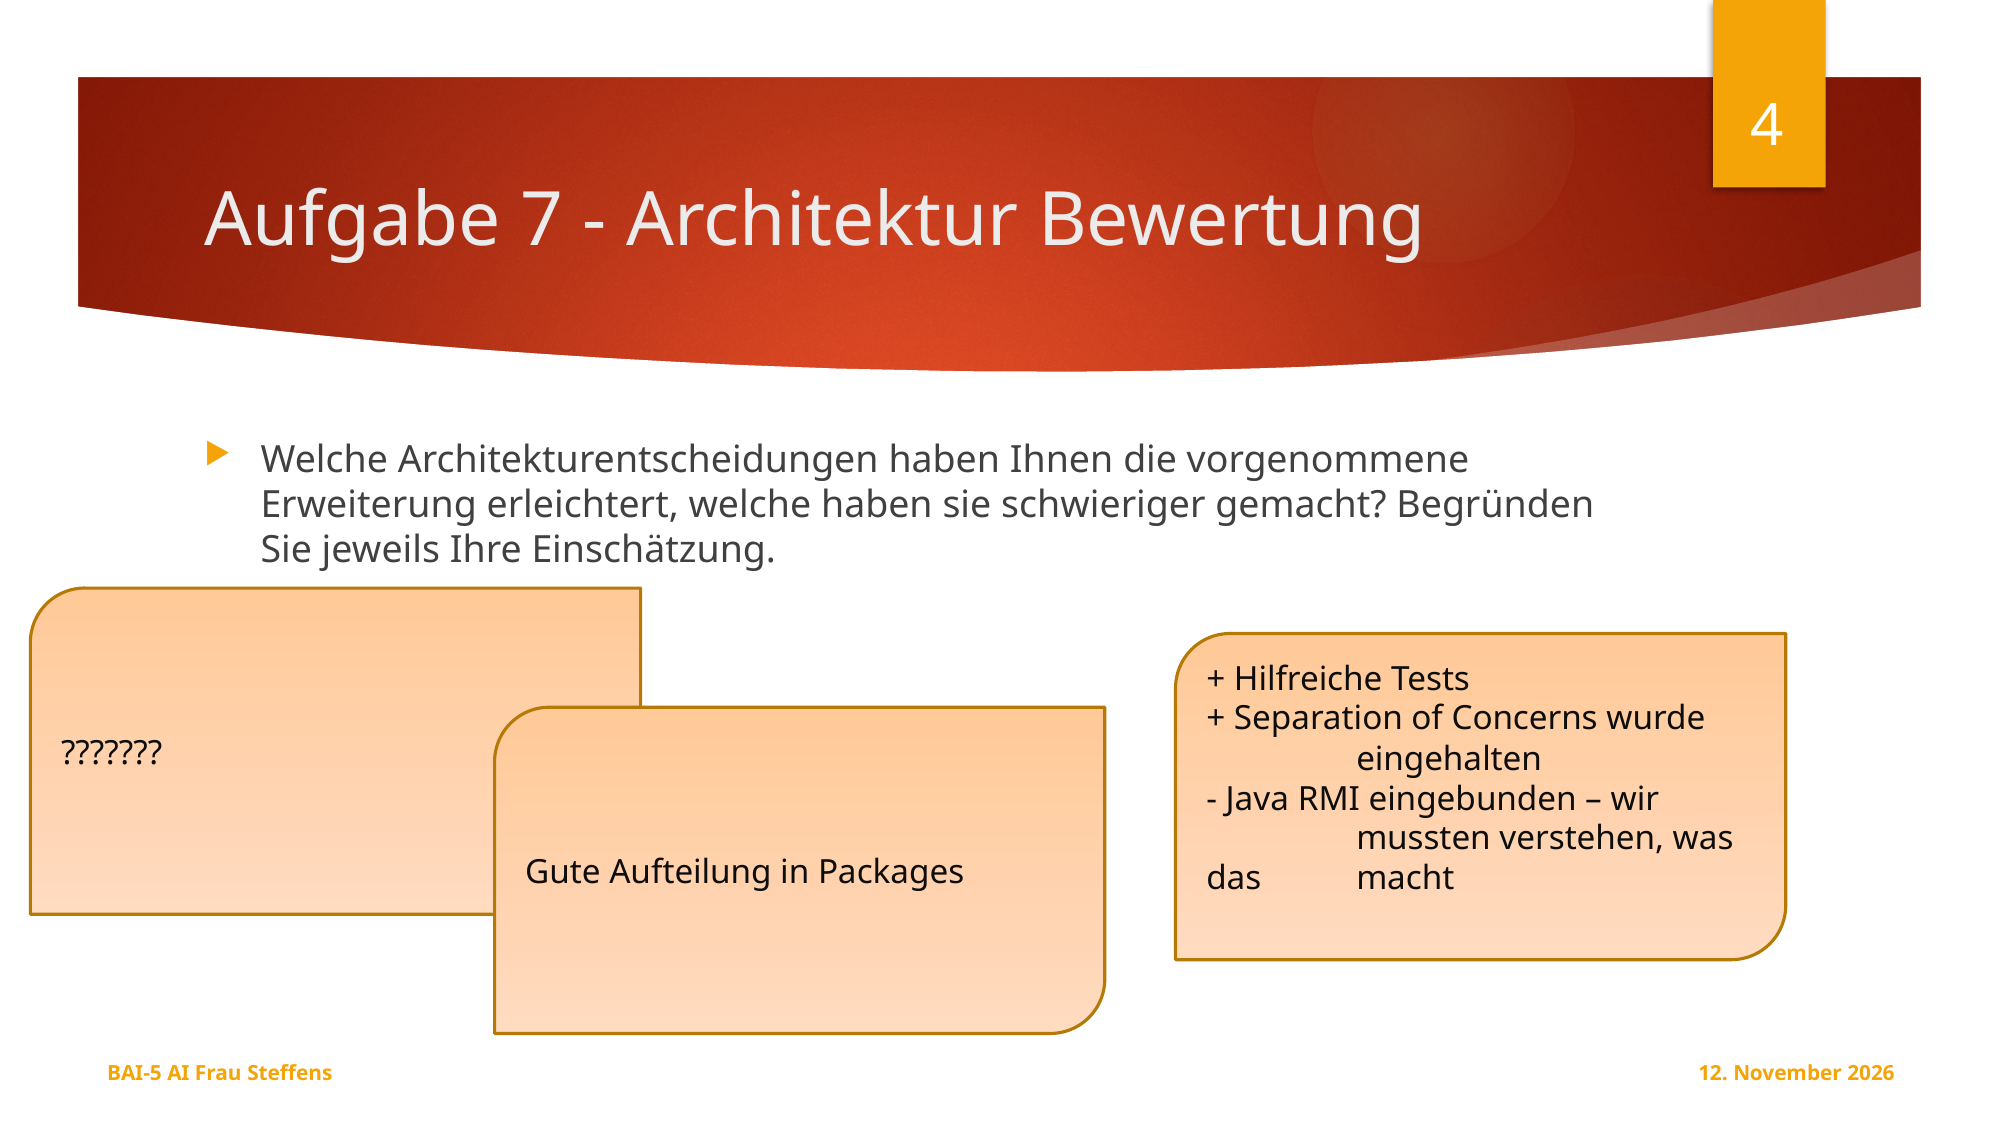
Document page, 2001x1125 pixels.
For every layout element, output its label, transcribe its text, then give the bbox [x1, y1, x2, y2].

slide_number 17. Dezember 2014 [1648, 1048, 1910, 1099]
text_box Gute Aufteilung in Packages [493, 705, 1107, 1036]
text_box + Hilfreiche Tests + Separation of Concerns wurde eingehalten - Java RMI eingebunden – wir mussten verstehen, was das macht [1173, 631, 1788, 962]
footer BAI-5 AI Frau Steffens [92, 1048, 726, 1099]
slide_number 4 [1698, 48, 1836, 175]
list Welche Architekturentscheidungen haben Ihnen die vorgenommene Erweiterung erleichtert, welche haben sie schwieriger gemacht? Begründen Sie jeweils Ihre Einschätzung. [189, 427, 1627, 988]
text_box ??????? [28, 586, 643, 916]
title Aufgabe 7 - Architektur Bewertung [189, 155, 1627, 275]
